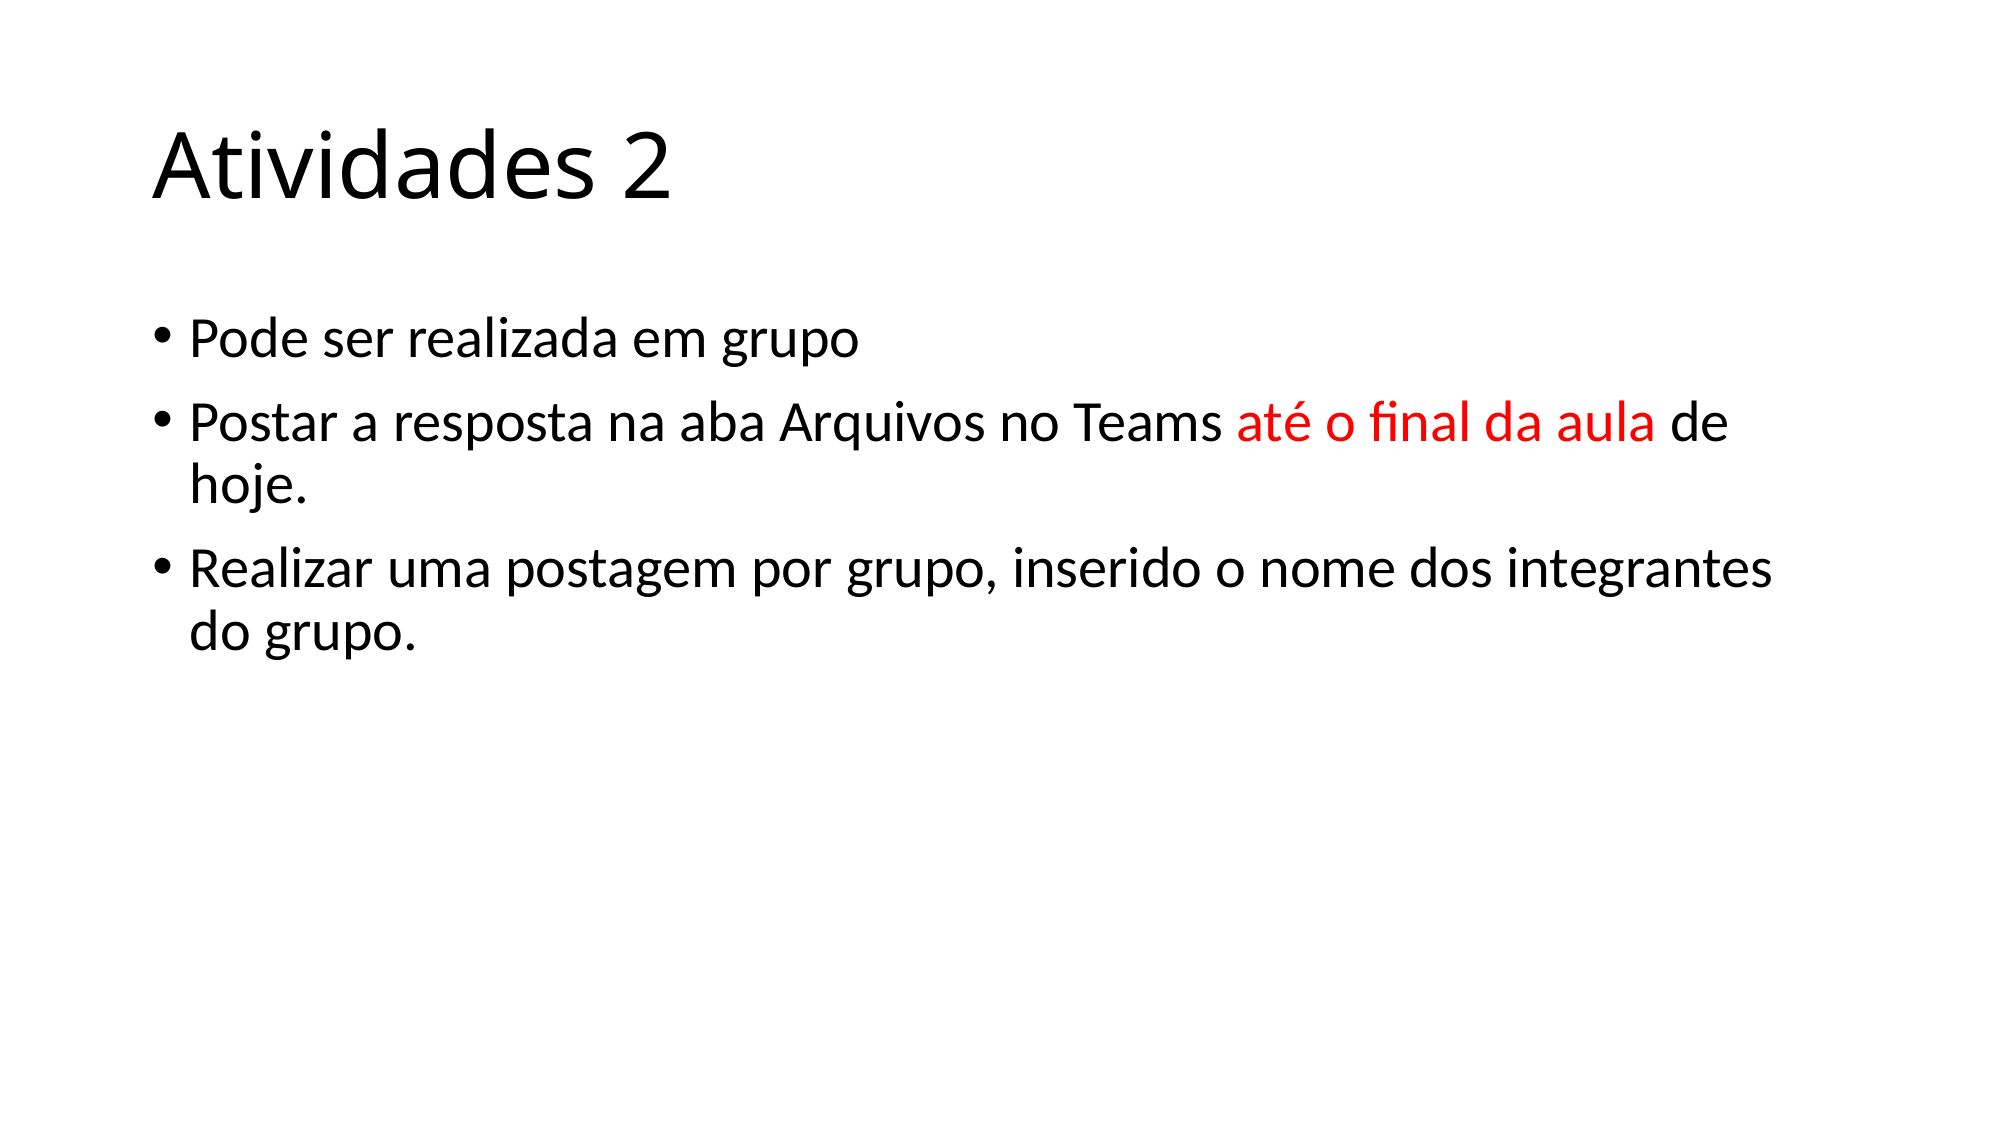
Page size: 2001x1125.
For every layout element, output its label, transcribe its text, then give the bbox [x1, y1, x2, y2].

list Pode ser realizada em grupo Postar a resposta na aba Arquivos no Teams até o final da aula de hoje. Realizar uma postagem por grupo, inserido o nome dos integrantes do grupo. [137, 299, 1863, 1014]
title Atividades 2 [137, 59, 1863, 278]
